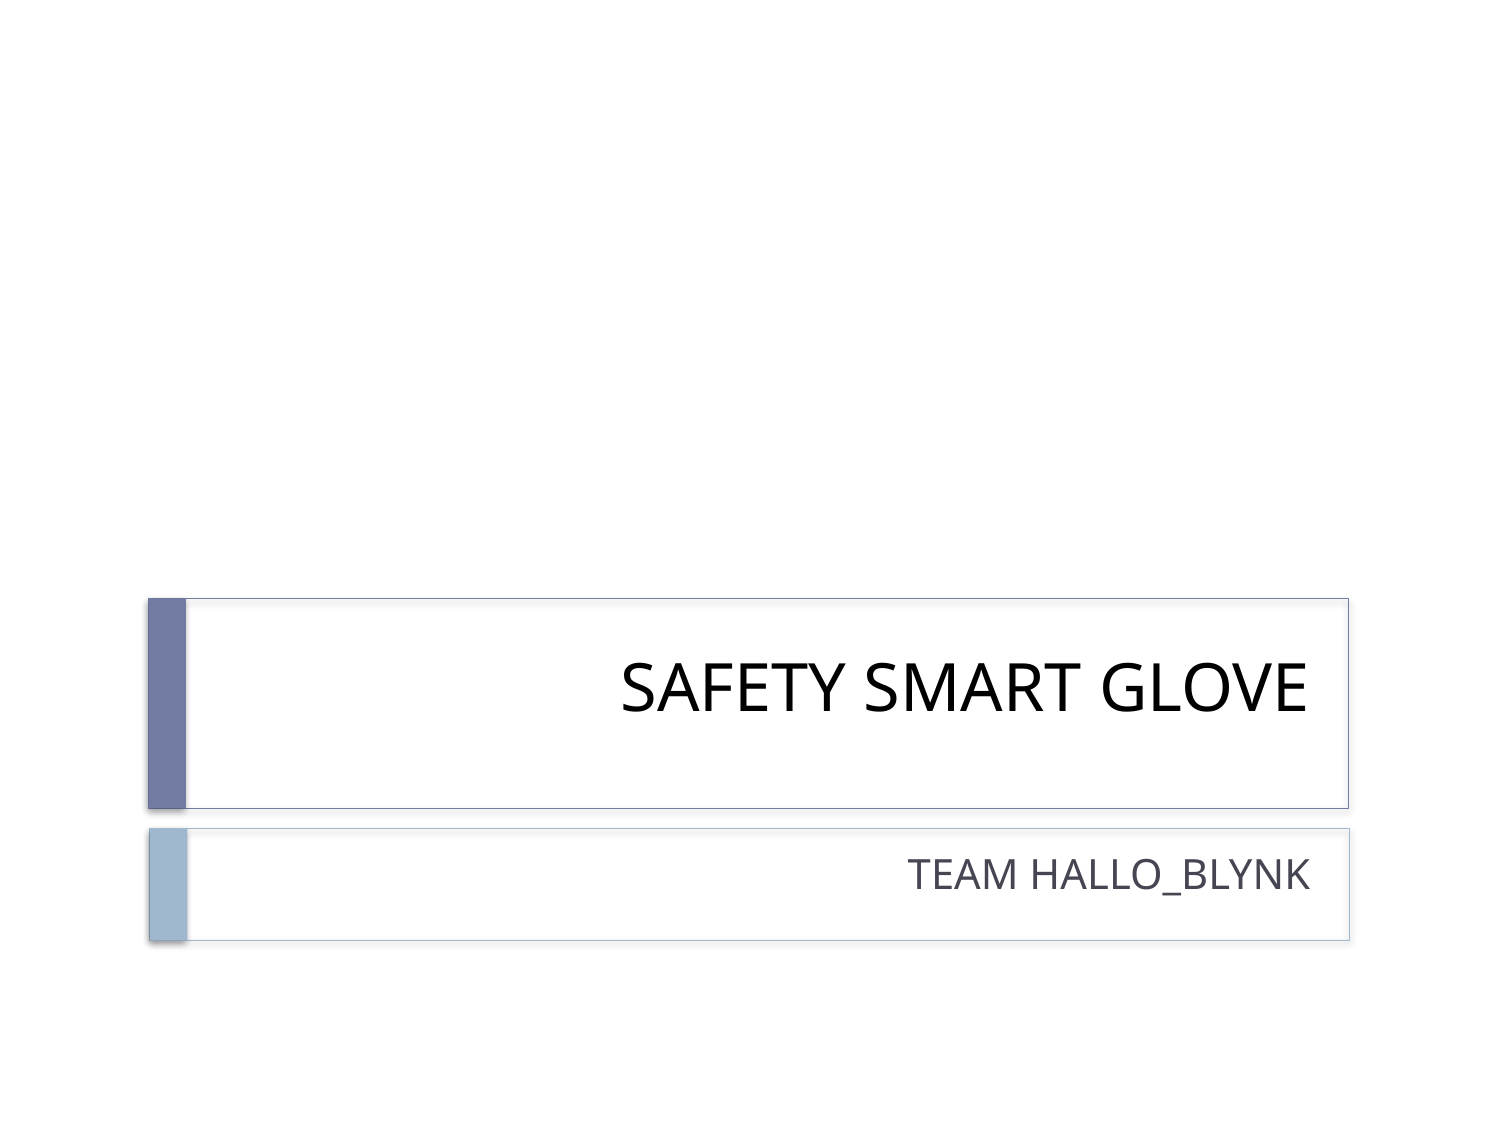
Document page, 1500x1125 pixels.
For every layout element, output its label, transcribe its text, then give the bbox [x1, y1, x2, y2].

title SAFETY SMART GLOVE [200, 637, 1325, 800]
subtitle TEAM HALLO_BLYNK [200, 840, 1325, 929]
